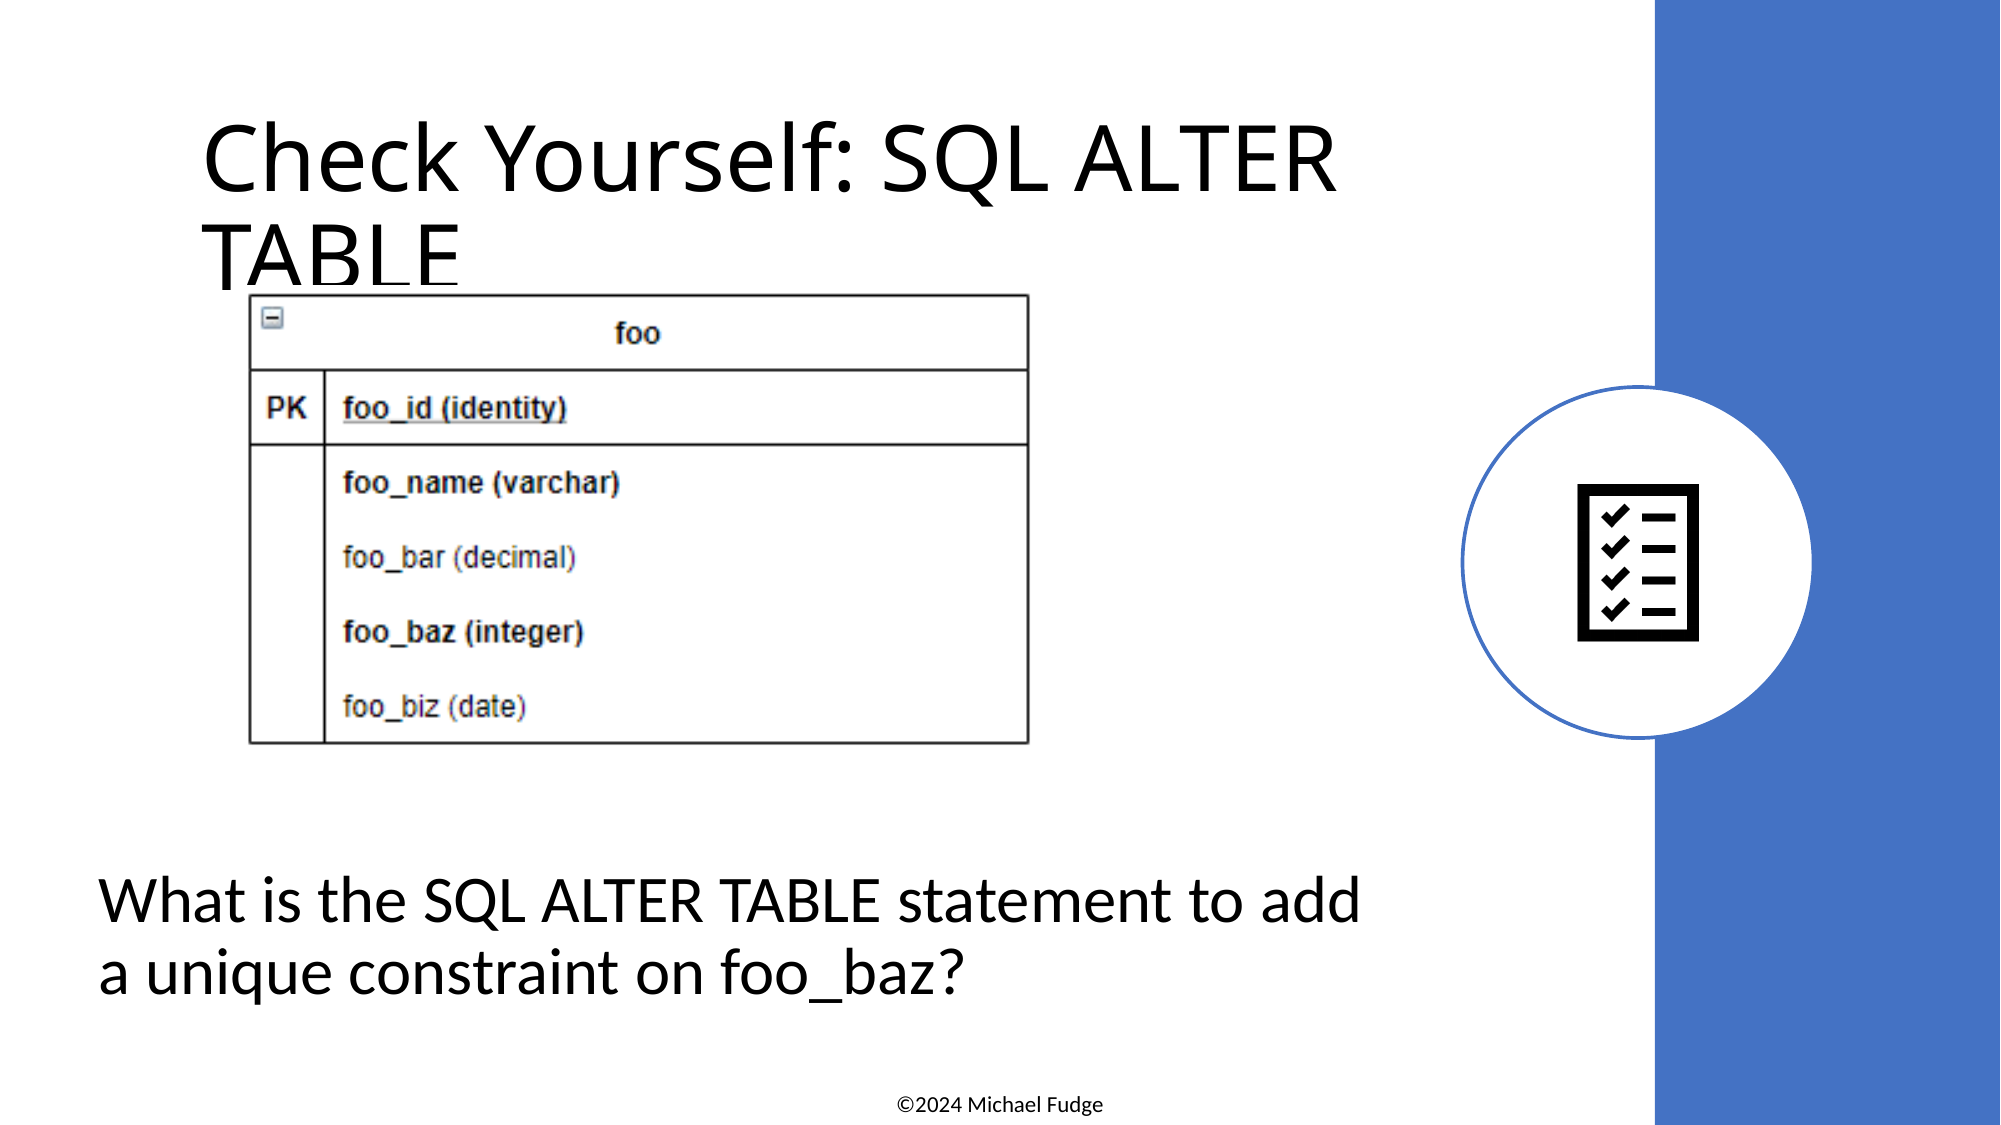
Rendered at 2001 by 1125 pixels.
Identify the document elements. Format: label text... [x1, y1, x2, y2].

text_box [1654, 0, 2000, 1125]
picture [241, 285, 1040, 755]
list What is the SQL ALTER TABLE statement to add a unique constraint on foo_baz? [83, 769, 1399, 1104]
picture [1544, 468, 1732, 657]
title Check Yourself: SQL ALTER TABLE [186, 102, 1575, 321]
text_box [1461, 385, 1815, 740]
